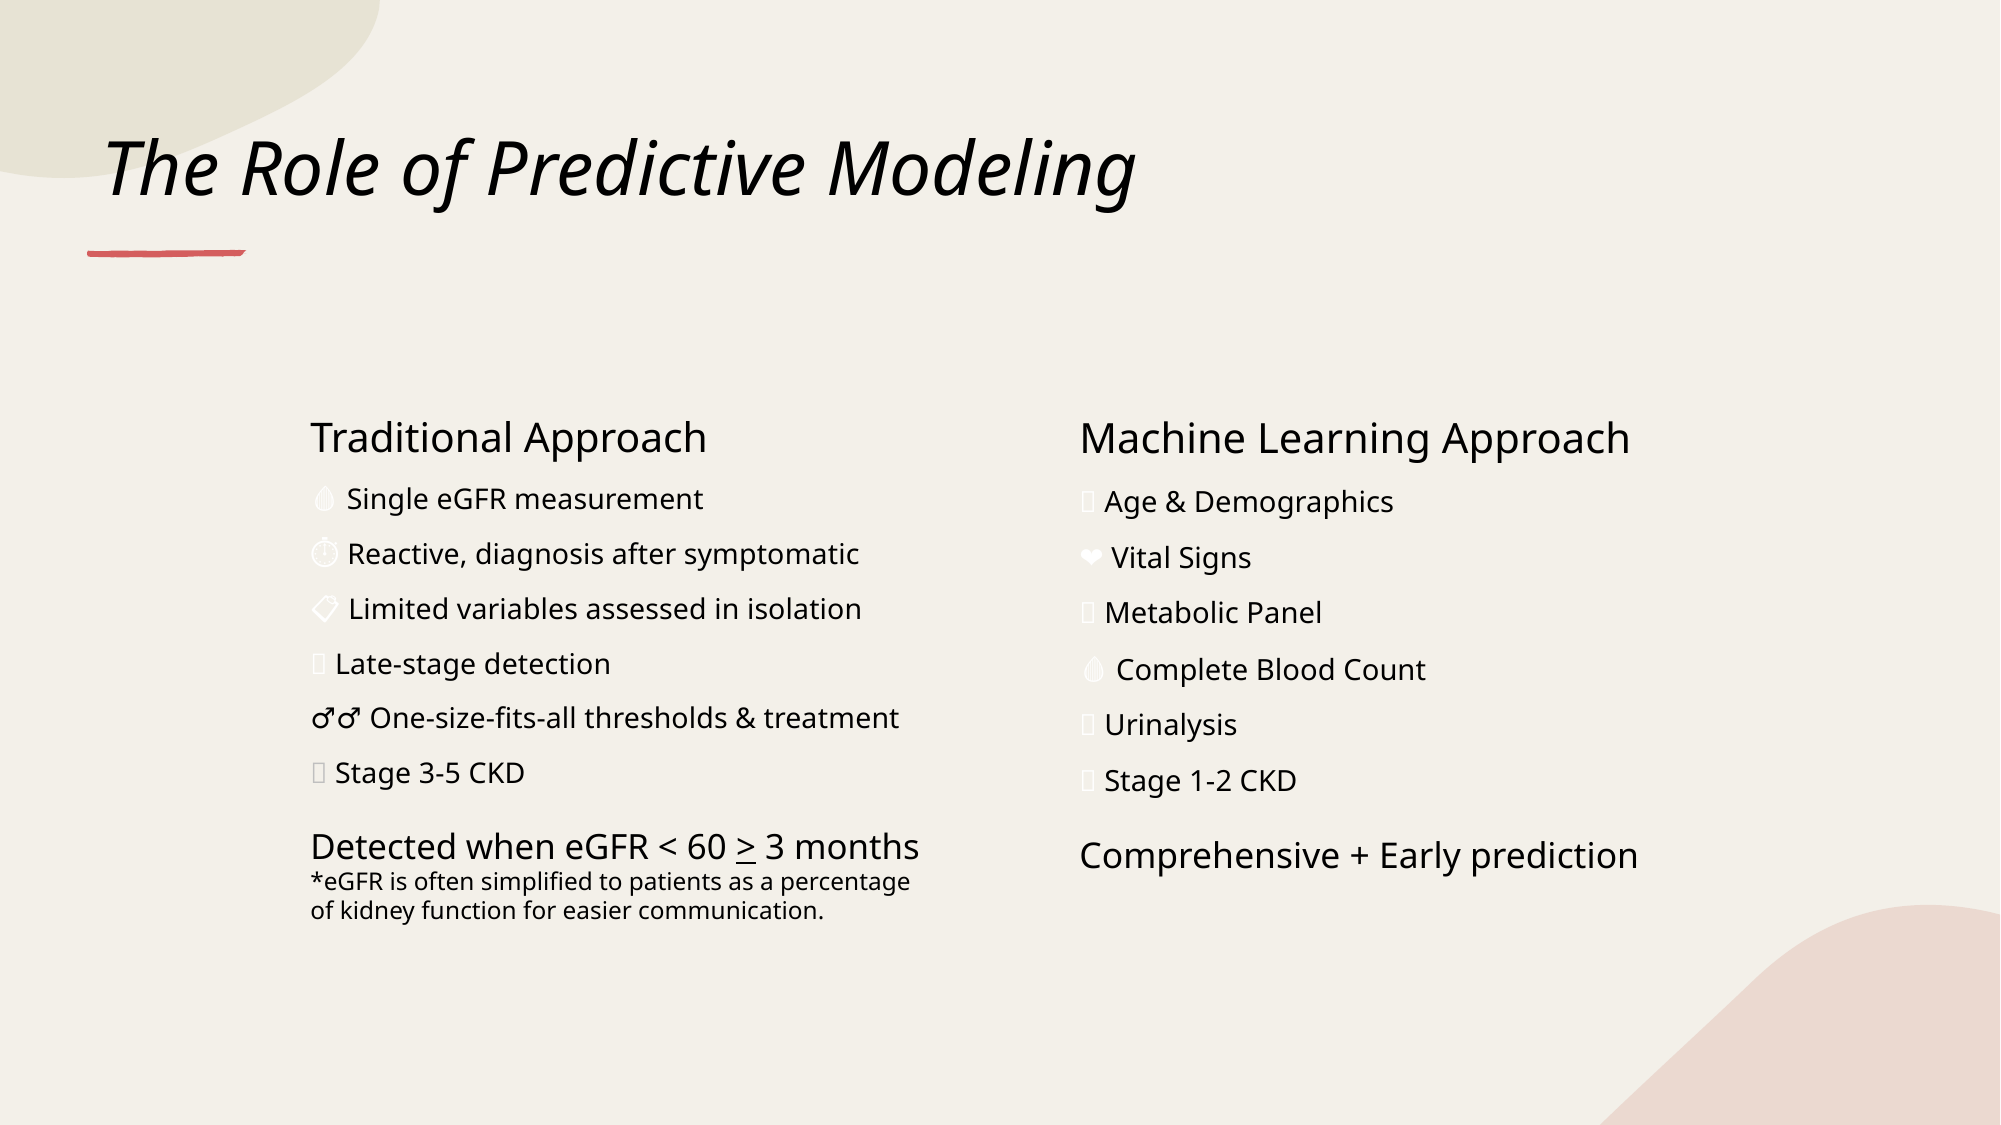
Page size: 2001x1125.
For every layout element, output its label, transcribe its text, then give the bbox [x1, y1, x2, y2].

title The Role of Predictive Modeling [86, 0, 1740, 218]
list Traditional Approach 🩸 Single eGFR measurement ⏱️ Reactive, diagnosis after symptomatic 📋 Limited variables assessed in isolation 🚨 Late-stage detection 🧍‍♂️ One-size-fits-all thresholds & treatment 🧪 Stage 3-5 CKD Detected when eGFR < 60 > 3 months *eGFR is often simplified to patients as a percentage of kidney function for easier communication. [295, 397, 936, 1002]
list Machine Learning Approach 👤 Age & Demographics ❤️ Vital Signs 🧪 Metabolic Panel 🩸 Complete Blood Count 💧 Urinalysis 🔗 Stage 1-2 CKD Comprehensive + Early prediction [1064, 397, 1705, 1002]
